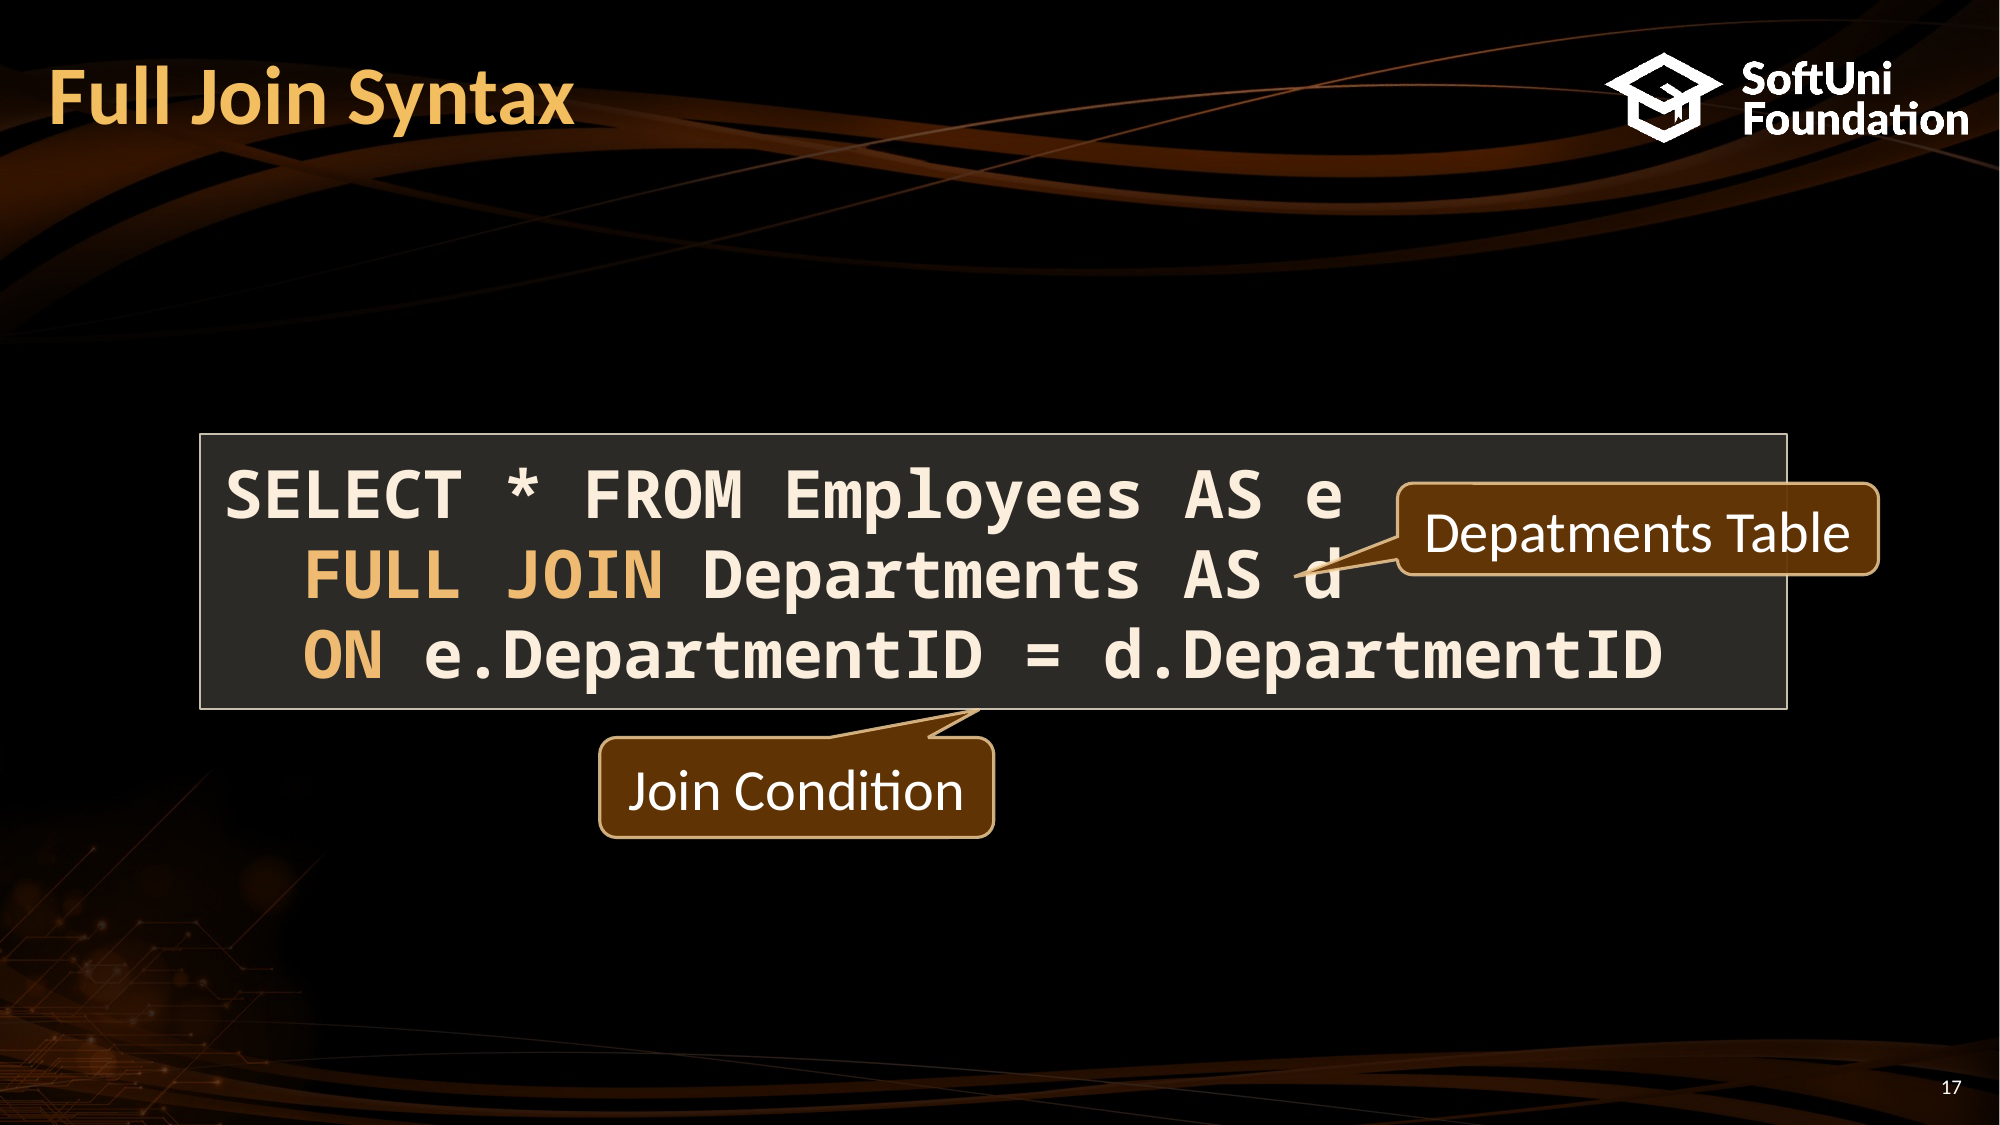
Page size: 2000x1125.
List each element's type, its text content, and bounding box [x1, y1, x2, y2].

text_box Join Condition [598, 708, 995, 839]
text_box SELECT * FROM Employees AS e FULL JOIN Departments AS d ON e.DepartmentID = d.DepartmentID [200, 433, 1788, 710]
title Full Join Syntax [30, 6, 1602, 189]
picture [0, 0, 2000, 1125]
text_box Depatments Table [1293, 482, 1880, 578]
slide_number 17 [1897, 1070, 1968, 1103]
